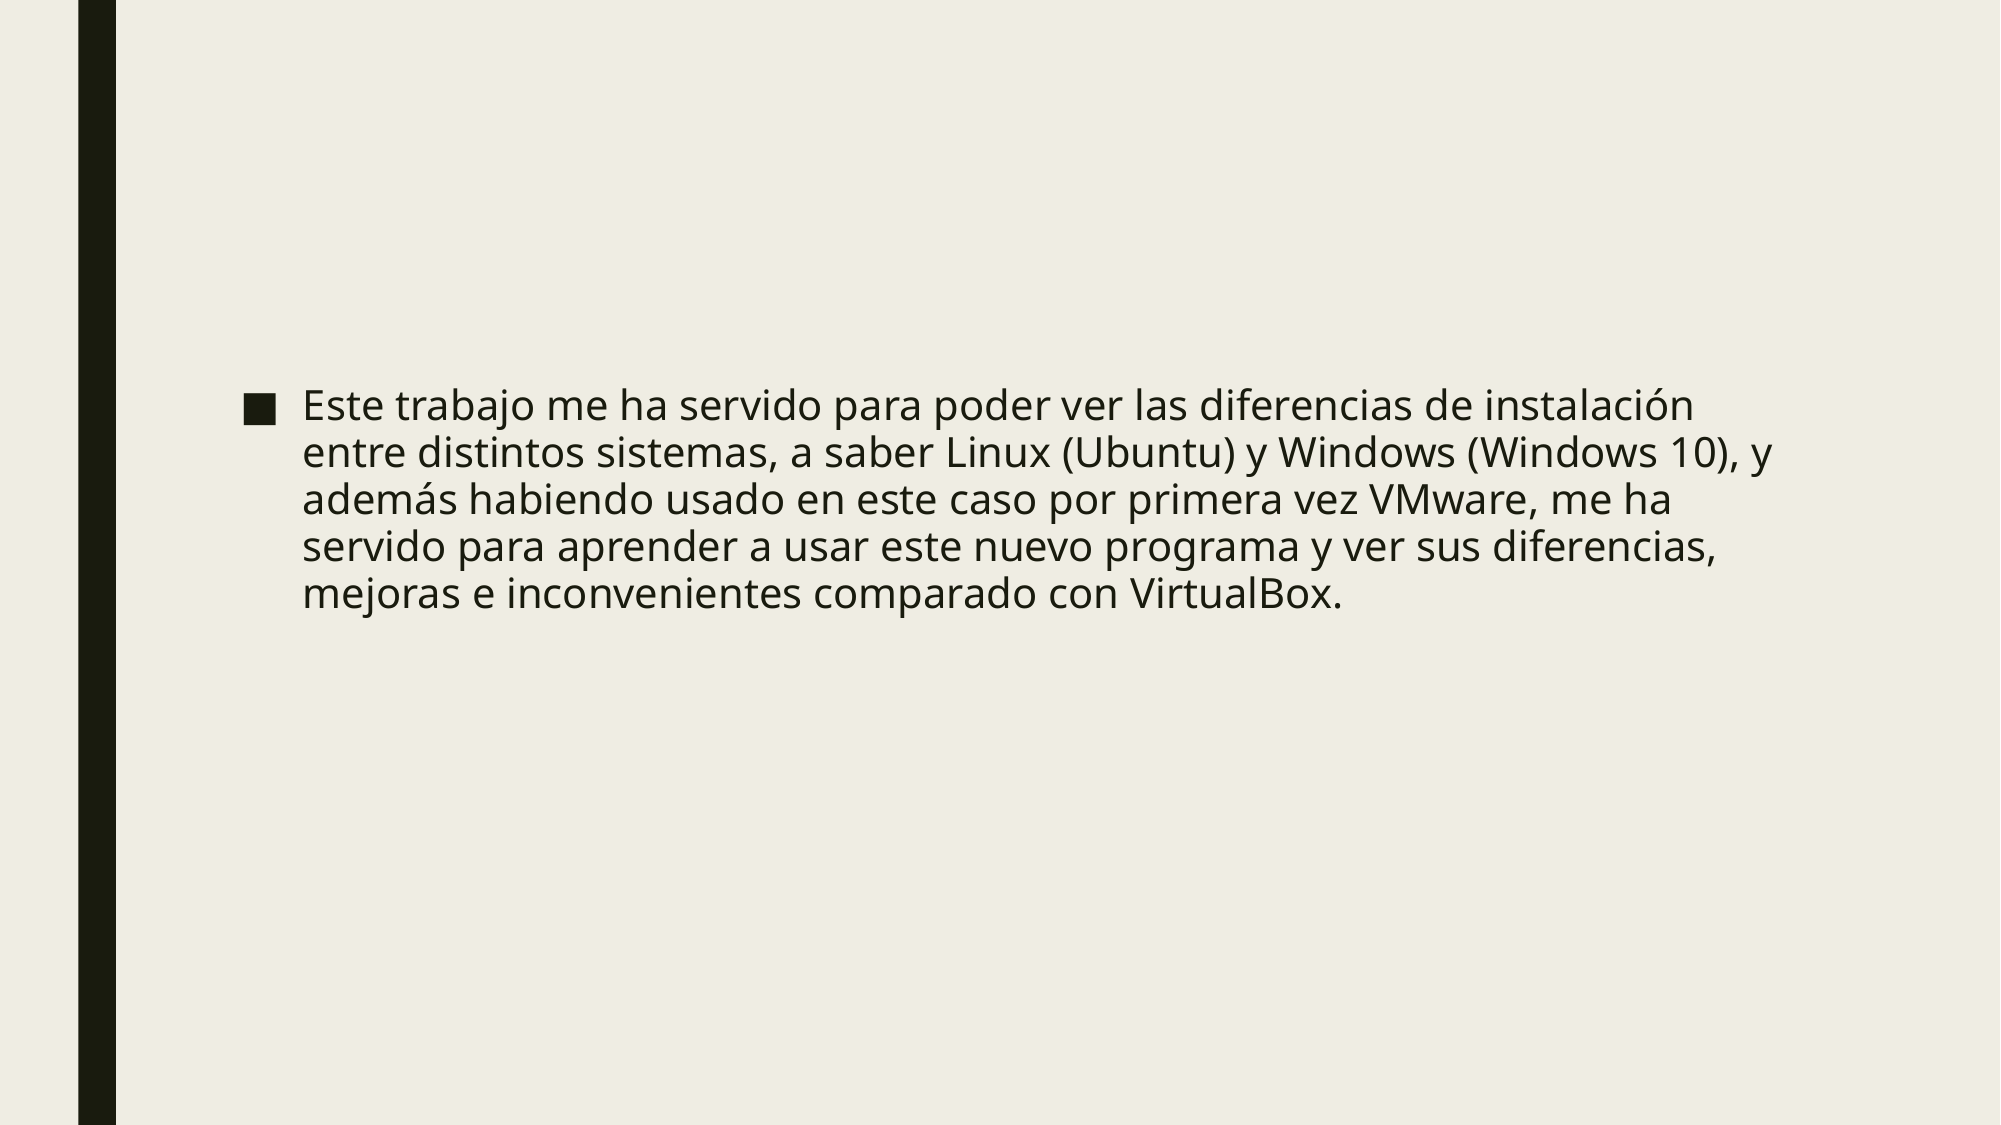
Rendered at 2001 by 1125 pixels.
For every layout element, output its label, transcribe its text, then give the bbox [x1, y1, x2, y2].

list Este trabajo me ha servido para poder ver las diferencias de instalación entre distintos sistemas, a saber Linux (Ubuntu) y Windows (Windows 10), y además habiendo usado en este caso por primera vez VMware, me ha servido para aprender a usar este nuevo programa y ver sus diferencias, mejoras e inconvenientes comparado con VirtualBox. [225, 375, 1800, 963]
